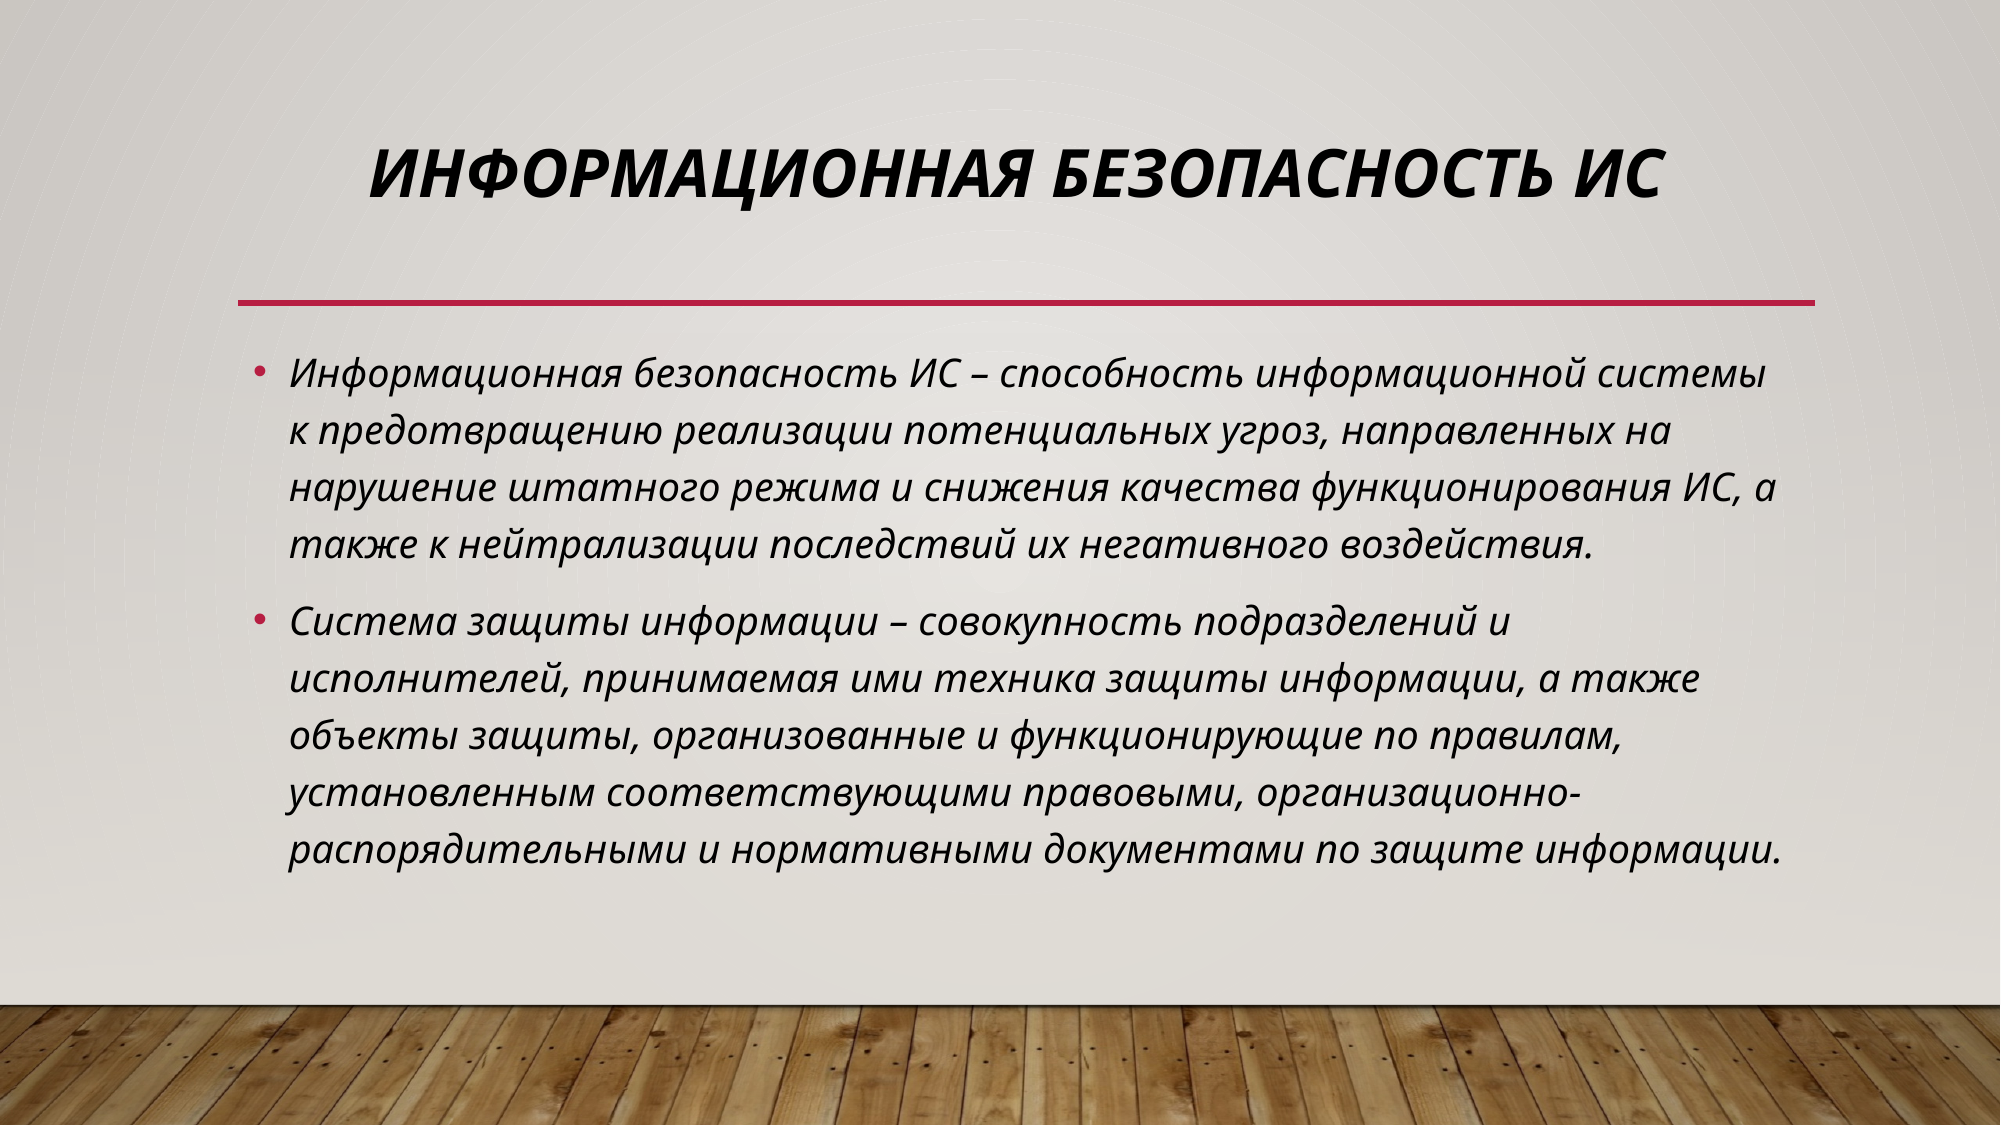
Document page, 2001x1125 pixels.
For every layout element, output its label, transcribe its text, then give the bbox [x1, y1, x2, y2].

picture [0, 1005, 2000, 1125]
title Информационная безопасность ИС [238, 131, 1814, 305]
list Информационная безопасность ИС – способность информационной системы к предотвращению реализации потенциальных угроз, направленных на нарушение штатного режима и снижения качества функционирования ИС, а также к нейтрализации последствий их негативного воздействия. Система защиты информации – совокупность подразделений и исполнителей, принимаемая ими техника защиты информации, а также объекты защиты, организованные и функционирующие по правилам, установленным соответствующими правовыми, организационно-распорядительными и нормативными документами по защите информации. [238, 330, 1814, 897]
